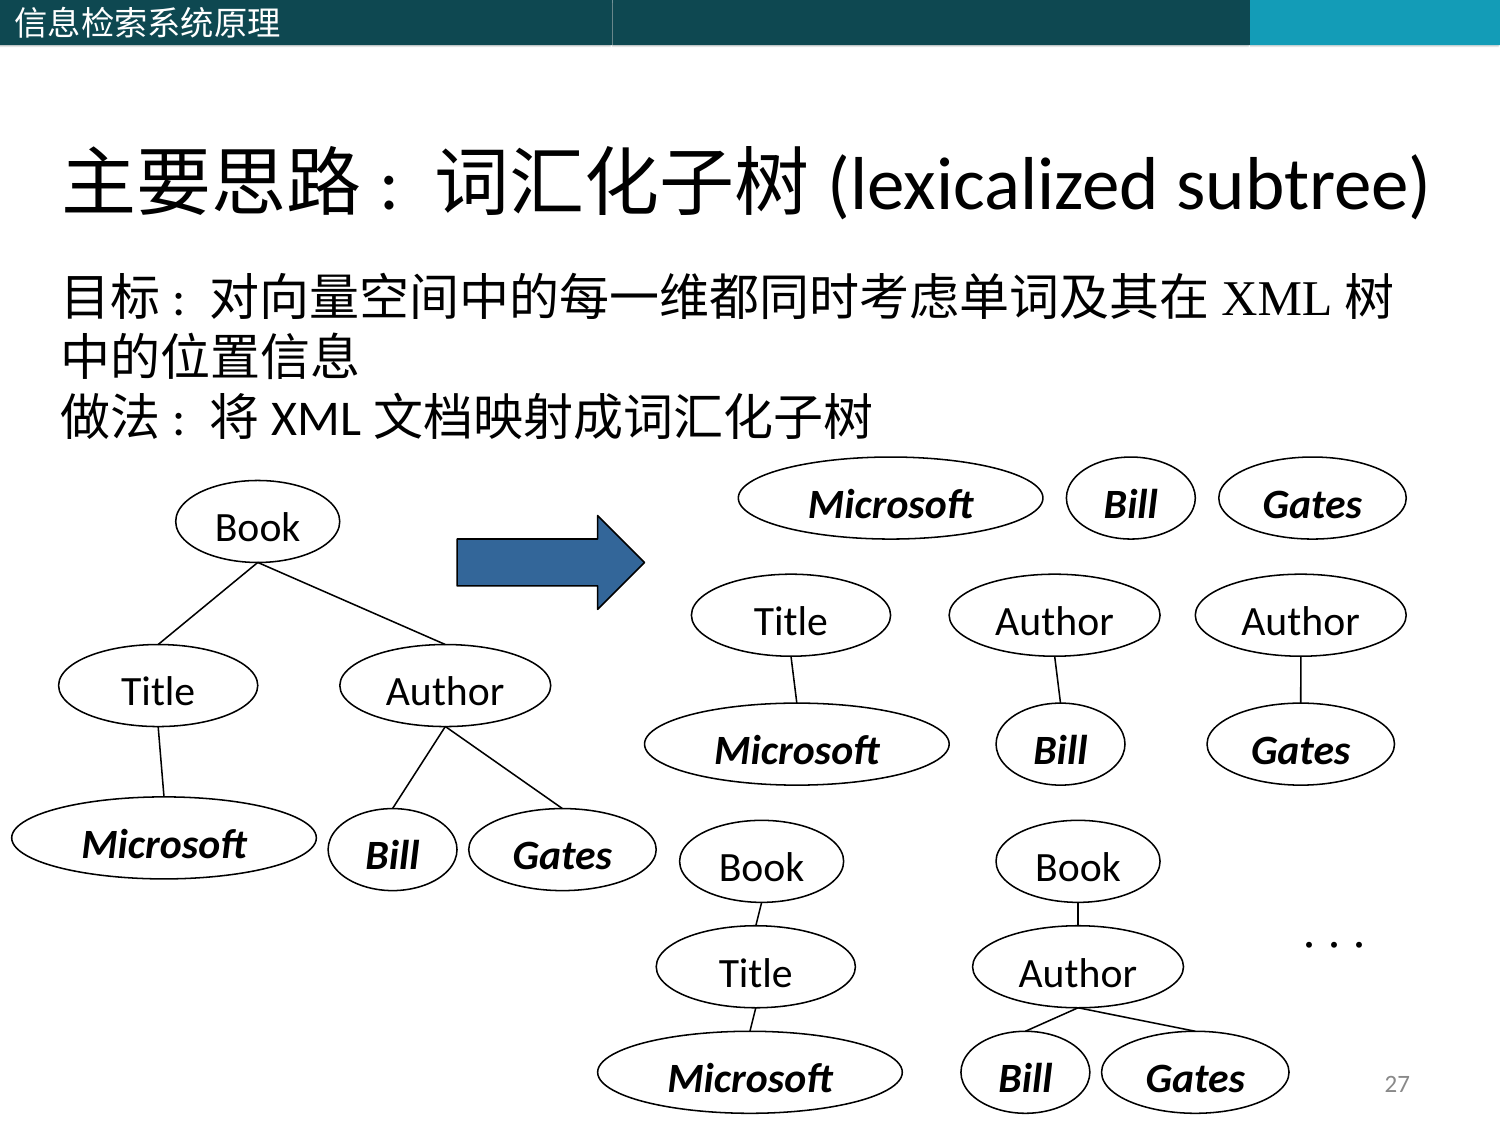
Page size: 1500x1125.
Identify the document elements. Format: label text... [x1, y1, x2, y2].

text_box Book [175, 480, 336, 563]
text_box Microsoft [738, 457, 1043, 540]
text_box [457, 515, 645, 610]
text_box Bill [996, 703, 1126, 786]
text_box Gates [1152, 1031, 1287, 1062]
text_box Bill [1066, 457, 1196, 540]
slide_number 27 [1074, 1062, 1425, 1103]
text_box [1039, 992, 1064, 1047]
text_box . . . [1288, 890, 1393, 966]
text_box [166, 553, 250, 654]
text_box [310, 509, 393, 698]
text_box 主要思路: 词汇化子树(lexicalized subtree) [46, 2, 1454, 233]
text_box Title [58, 644, 258, 727]
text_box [770, 676, 818, 683]
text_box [1033, 676, 1082, 683]
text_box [377, 740, 457, 795]
text_box Title [691, 574, 891, 657]
text_box 目标: 对向量空间中的每一维都同时考虑单词及其在XML树中的位置信息 做法: 将XML文档映射成词汇化子树 [46, 257, 1442, 1090]
text_box Gates [1207, 703, 1395, 786]
text_box Gates [1218, 457, 1407, 540]
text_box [740, 1016, 765, 1023]
text_box Book [679, 820, 844, 903]
text_box Title [656, 925, 856, 1008]
text_box Bill [960, 1031, 1088, 1114]
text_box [125, 758, 197, 765]
text_box Author [972, 925, 1184, 1008]
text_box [1124, 960, 1149, 1079]
text_box Author [1195, 574, 1407, 657]
text_box Microsoft [644, 703, 950, 786]
text_box Microsoft [11, 796, 317, 879]
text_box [746, 910, 771, 918]
text_box Book [996, 820, 1161, 903]
text_box Author [949, 574, 1161, 657]
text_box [462, 708, 546, 827]
text_box Gates [468, 808, 657, 891]
text_box Author [355, 644, 551, 727]
text_box Gates [1104, 1048, 1119, 1062]
text_box Gates [1133, 1103, 1258, 1114]
text_box Microsoft [597, 1031, 903, 1114]
text_box Bill [328, 808, 458, 891]
